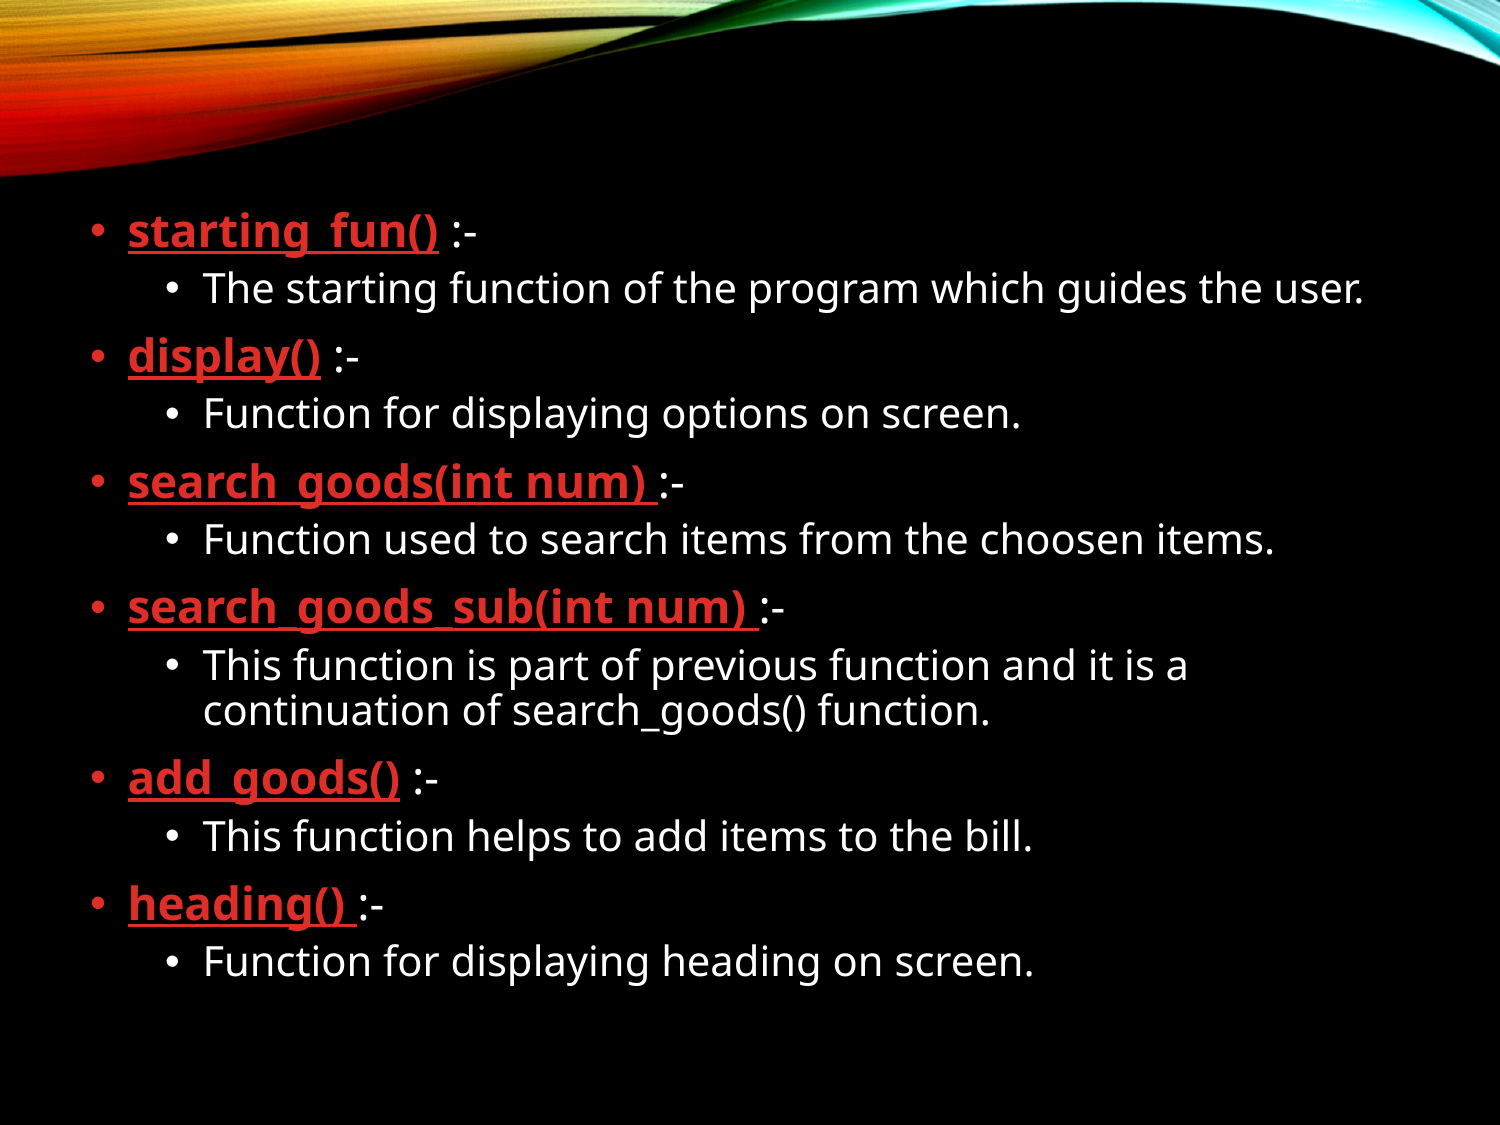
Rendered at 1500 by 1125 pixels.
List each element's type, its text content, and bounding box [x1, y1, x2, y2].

list starting_fun() :- The starting function of the program which guides the user. display() :- Function for displaying options on screen. search_goods(int num) :- Function used to search items from the choosen items. search_goods_sub(int num) :- This function is part of previous function and it is a continuation of search_goods() function. add_goods() :- This function helps to add items to the bill. heading() :- Function for displaying heading on screen. [75, 200, 1425, 1013]
picture [0, 0, 1500, 178]
